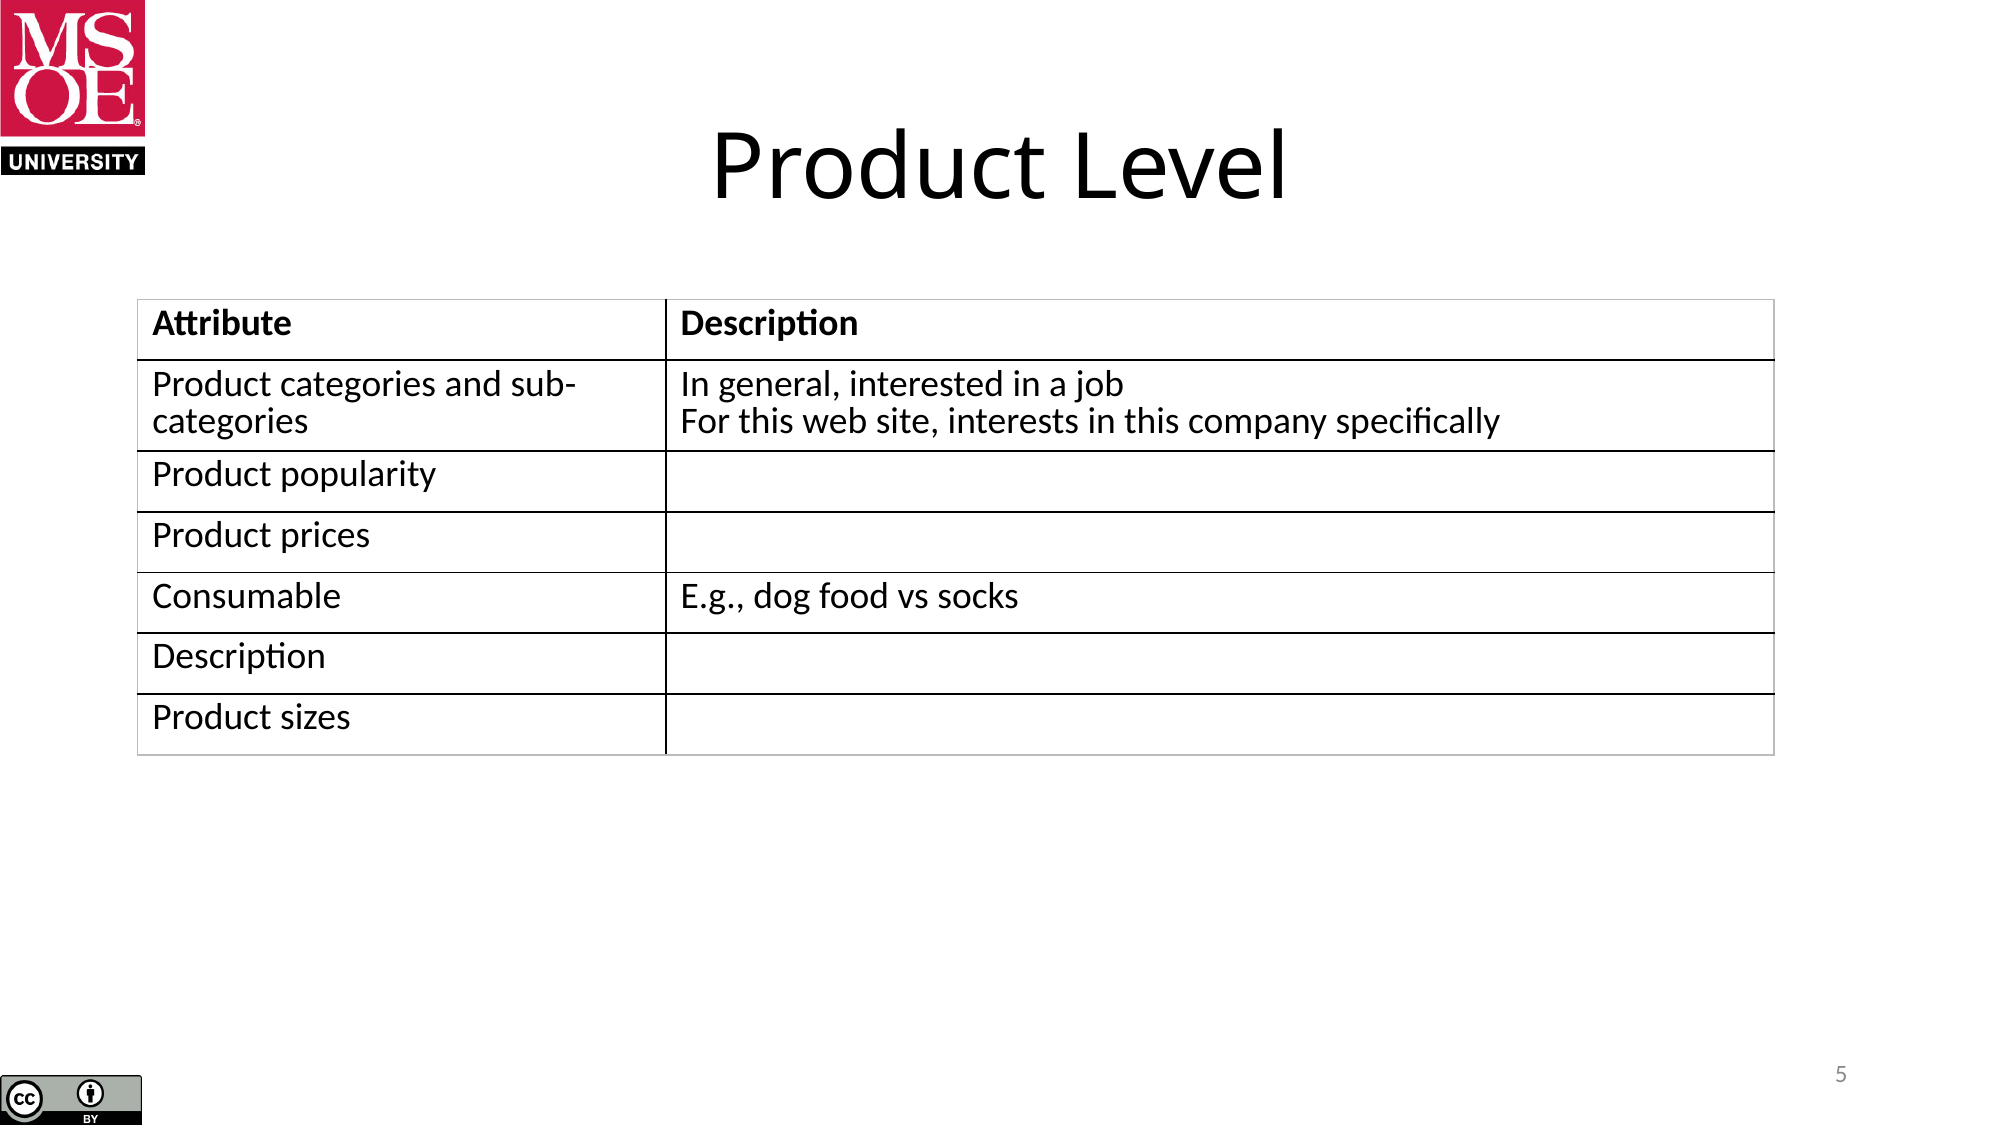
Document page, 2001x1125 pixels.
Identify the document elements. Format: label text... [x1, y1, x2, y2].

picture [0, 1075, 142, 1125]
table_cell Product categories and sub-categories [138, 361, 665, 450]
table_cell Consumable [138, 573, 665, 632]
table_cell Product prices [138, 513, 665, 572]
table_cell In general, interested in a job For this web site, interests in this company specifically [667, 361, 1773, 450]
picture [0, 0, 145, 175]
table_cell [667, 634, 1773, 693]
table_cell Product sizes [138, 695, 665, 754]
title Product Level [137, 59, 1863, 278]
slide_number 5 [1412, 1042, 1863, 1103]
table_cell Description [138, 634, 665, 693]
table_cell Product popularity [138, 452, 665, 511]
table_cell [667, 695, 1773, 754]
table_cell [667, 452, 1773, 511]
table_cell [667, 513, 1773, 572]
table_cell E.g., dog food vs socks [667, 573, 1773, 632]
table_header Description [667, 300, 1773, 359]
table_header Attribute [138, 300, 665, 359]
